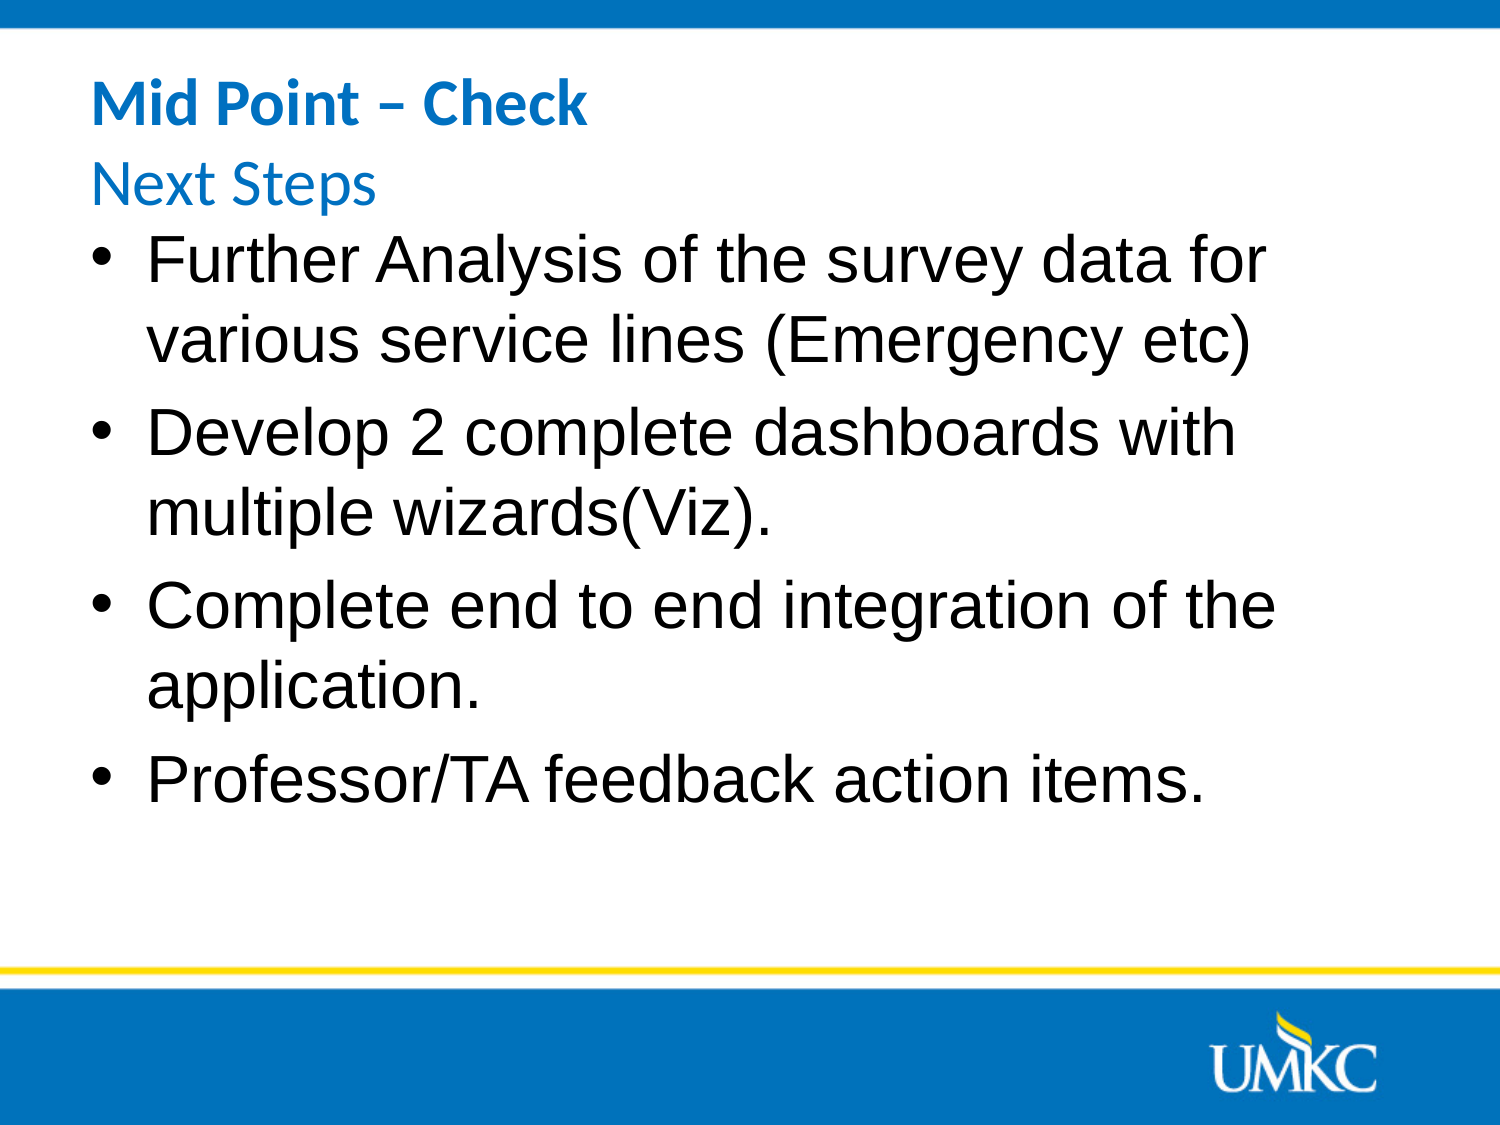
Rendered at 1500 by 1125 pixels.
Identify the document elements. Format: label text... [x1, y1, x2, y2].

list Further Analysis of the survey data for various service lines (Emergency etc) Develop 2 complete dashboards with multiple wizards(Viz). Complete end to end integration of the application. Professor/TA feedback action items. [75, 208, 1425, 951]
picture [0, 0, 1500, 1125]
title Mid Point – Check Next Steps [75, 45, 1425, 208]
